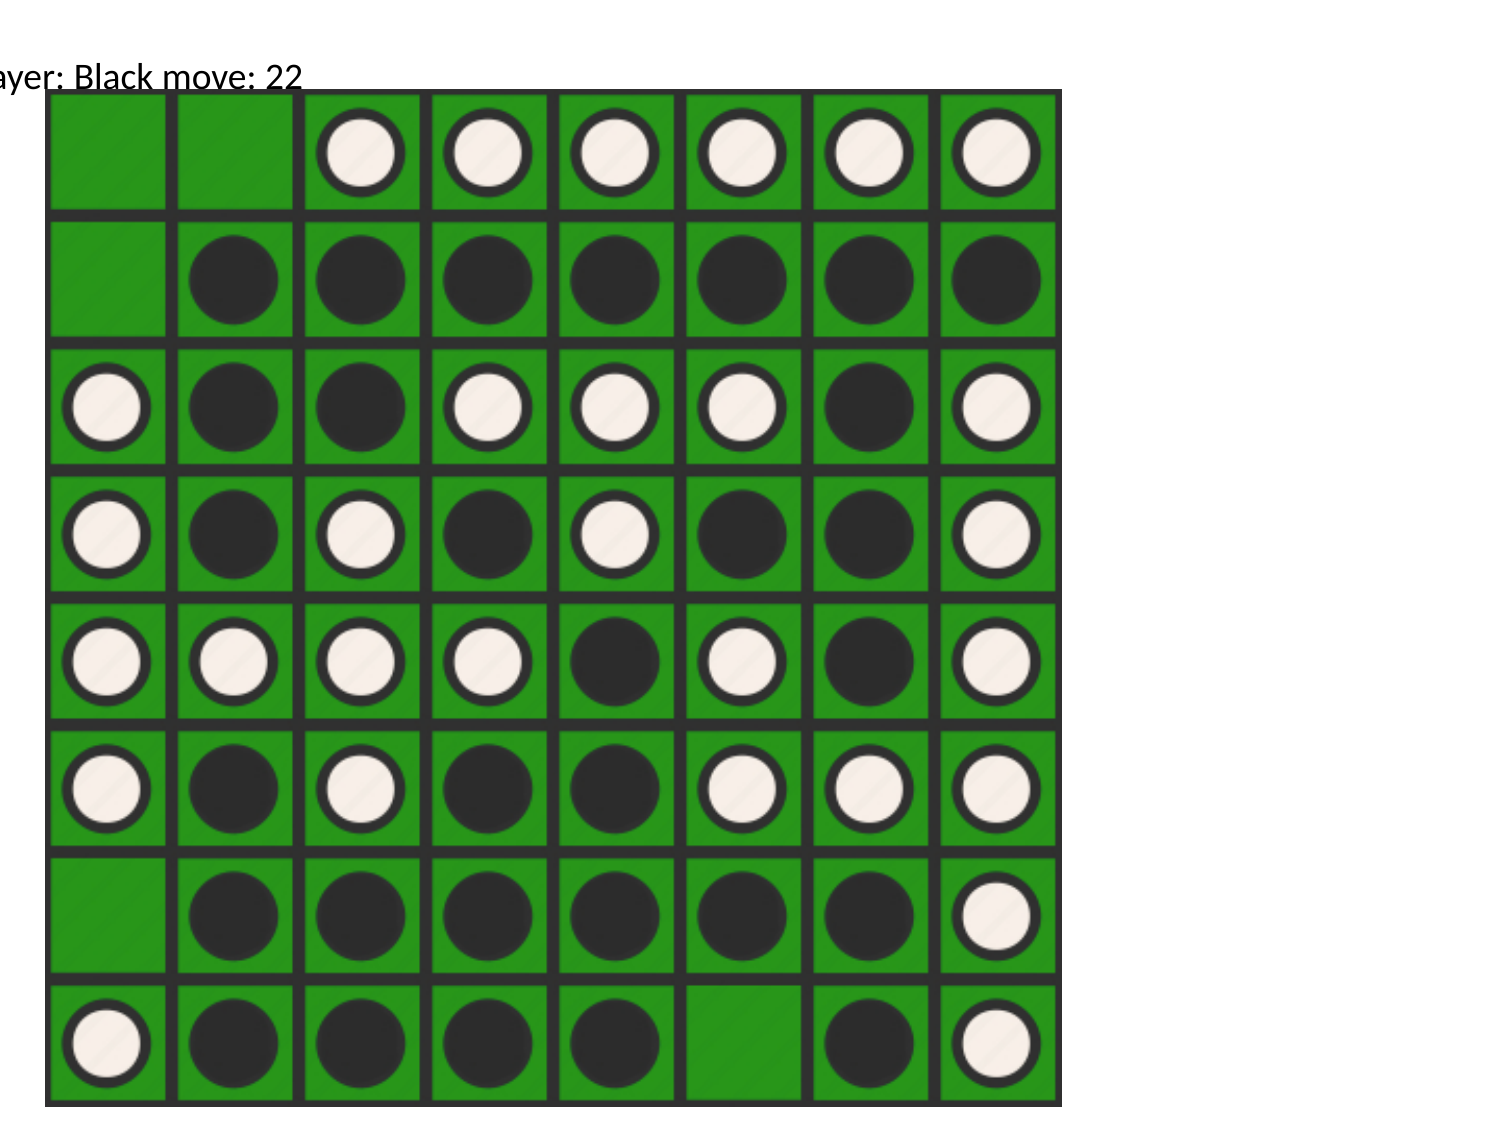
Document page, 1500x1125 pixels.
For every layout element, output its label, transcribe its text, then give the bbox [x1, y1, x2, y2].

text_box turn: 55 player: Black move: 22 [0, 44, 319, 105]
picture [44, 89, 1062, 1107]
